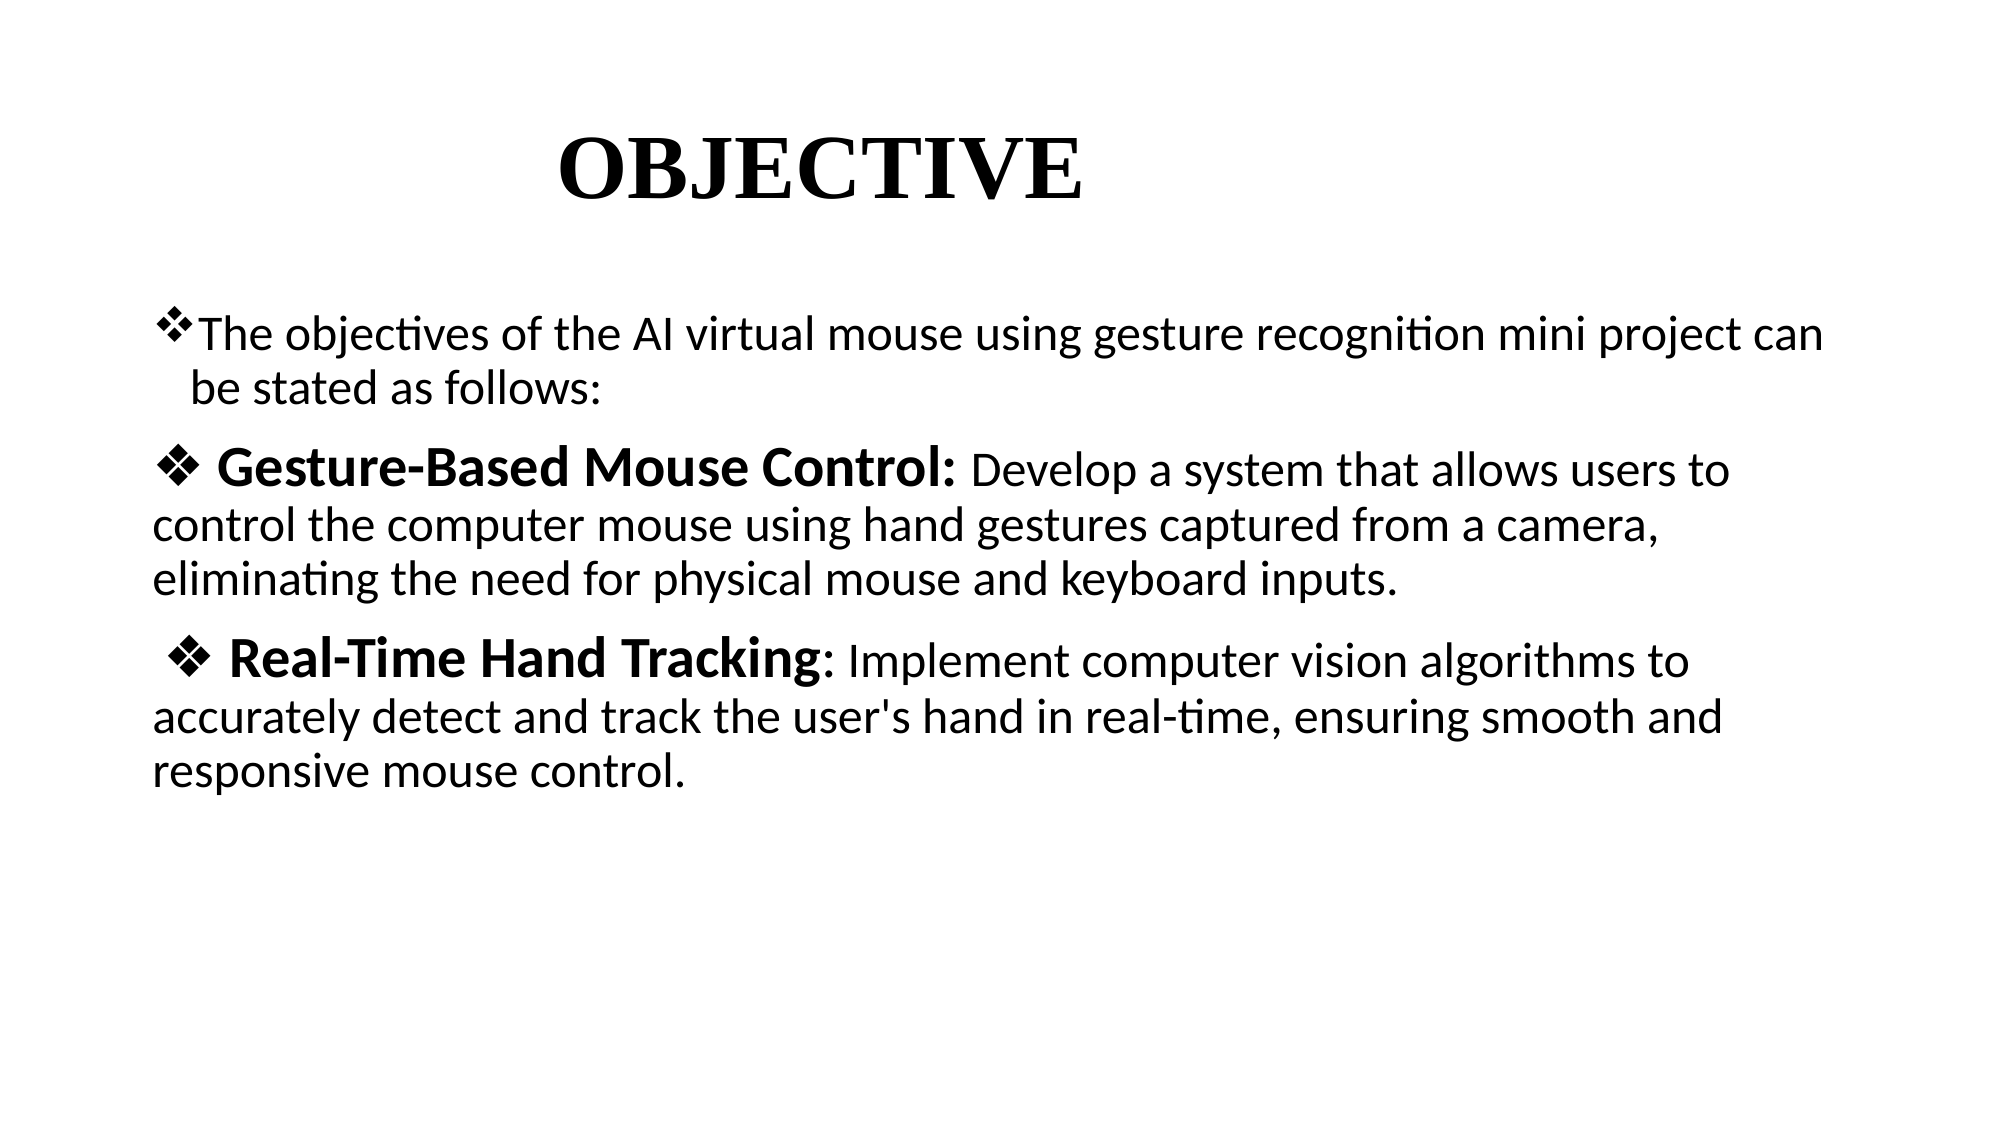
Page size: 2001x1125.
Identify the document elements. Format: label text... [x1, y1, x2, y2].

list The objectives of the AI virtual mouse using gesture recognition mini project can be stated as follows: ❖ Gesture-Based Mouse Control: Develop a system that allows users to control the computer mouse using hand gestures captured from a camera, eliminating the need for physical mouse and keyboard inputs. ❖ Real-Time Hand Tracking: Implement computer vision algorithms to accurately detect and track the user's hand in real-time, ensuring smooth and responsive mouse control. [137, 299, 1863, 1014]
title OBJECTIVE [137, 59, 1863, 278]
